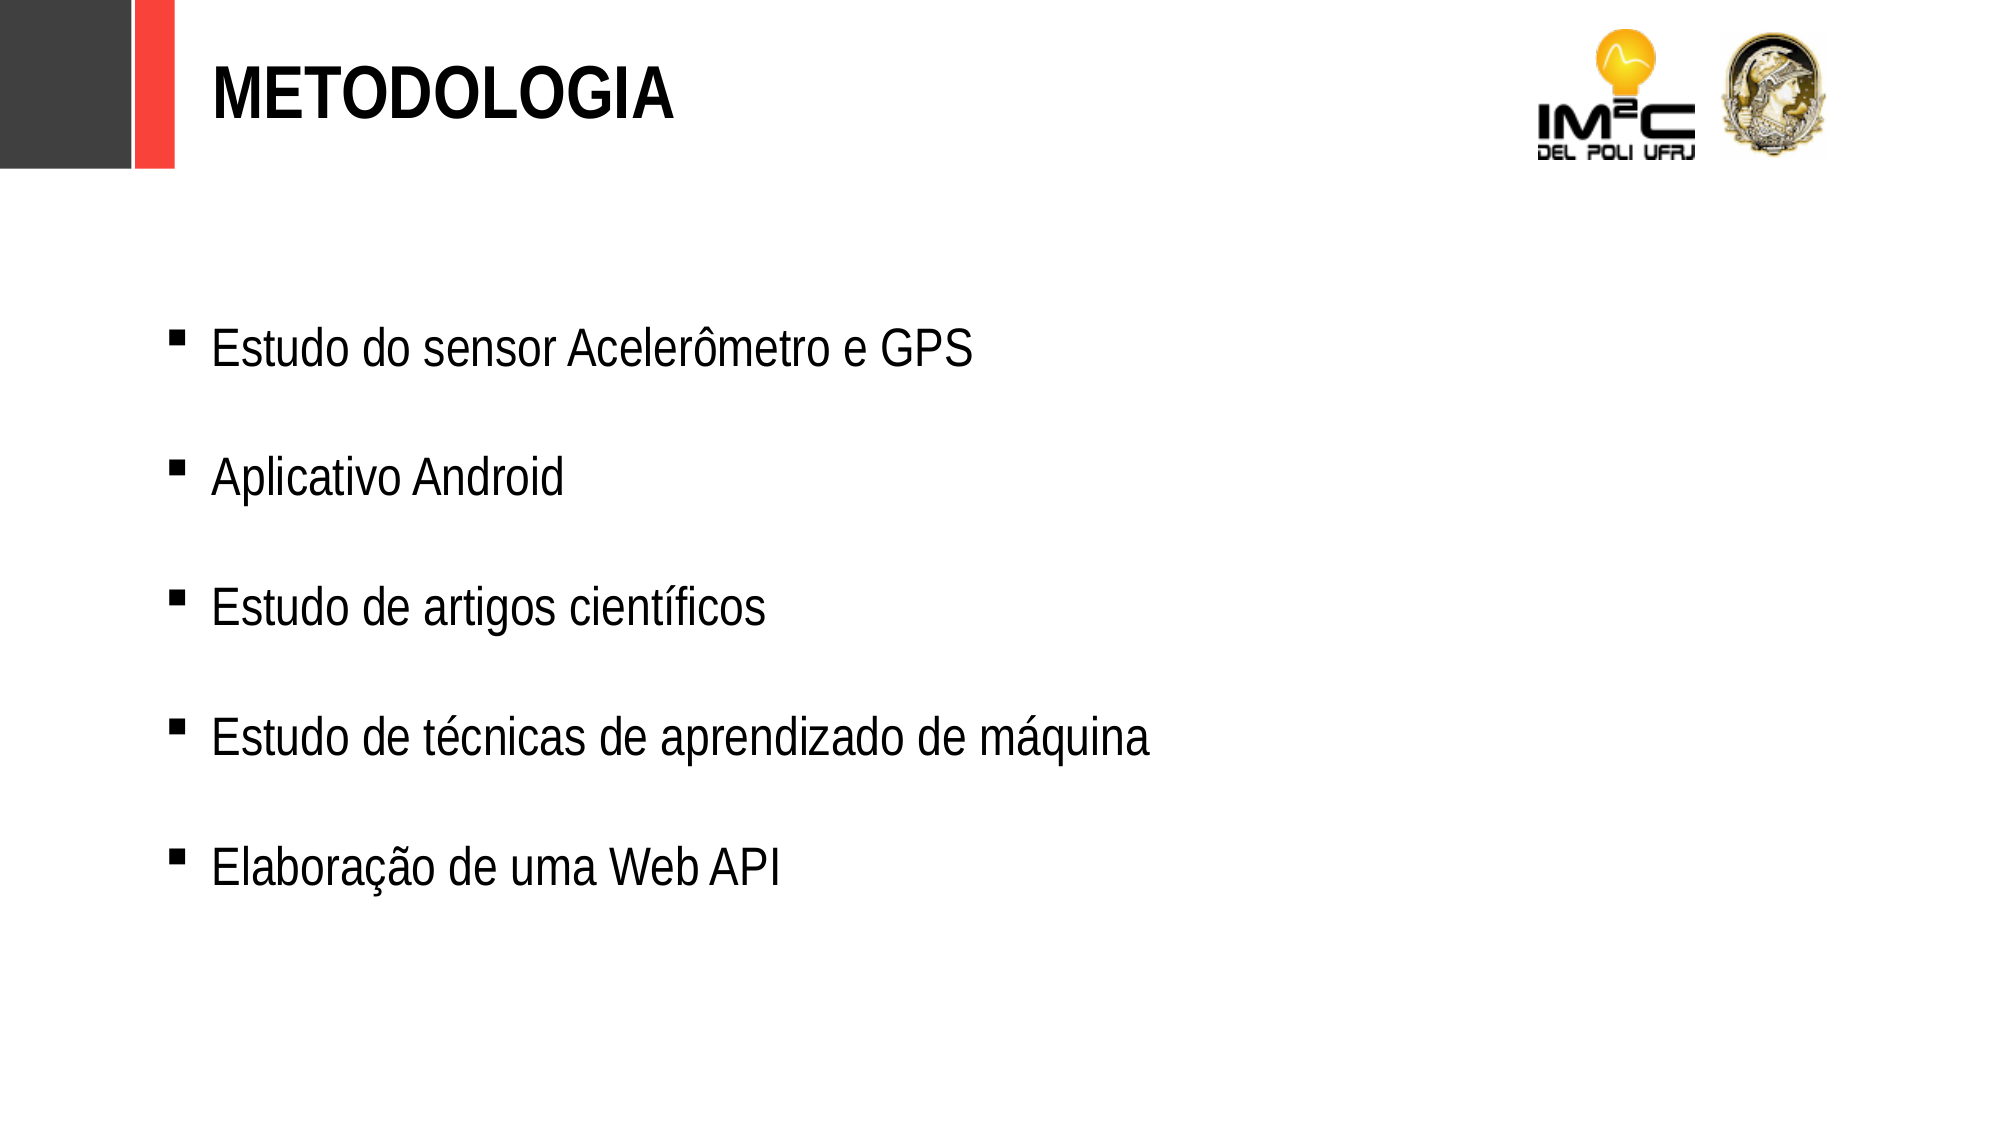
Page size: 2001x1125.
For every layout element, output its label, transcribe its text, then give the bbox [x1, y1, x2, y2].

text_box [0, 0, 132, 170]
picture [1720, 31, 1829, 160]
text_box METODOLOGIA [197, 35, 691, 141]
text_box [134, 0, 176, 170]
text_box Estudo do sensor Acelerômetro e GPS Aplicativo Android Estudo de artigos científicos Estudo de técnicas de aprendizado de máquina Elaboração de uma Web API [149, 304, 1208, 969]
picture [1538, 29, 1695, 160]
